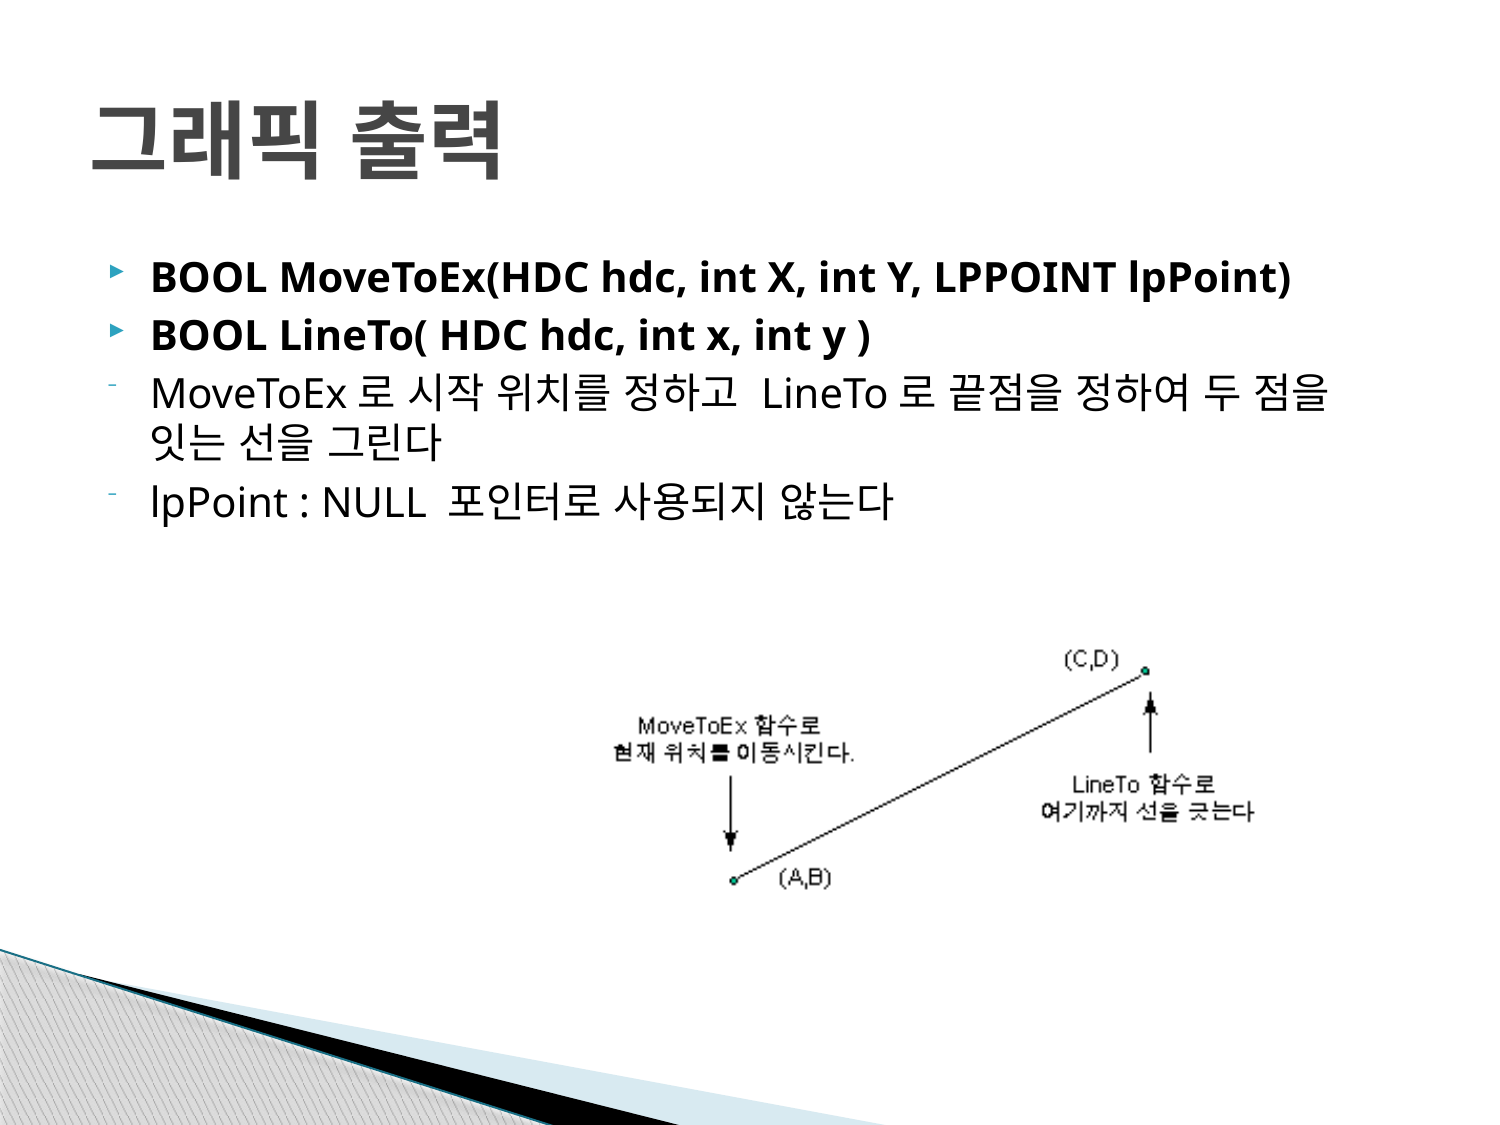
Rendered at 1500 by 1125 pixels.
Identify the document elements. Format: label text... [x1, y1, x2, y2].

title 그래픽 출력 [75, 45, 1425, 233]
list BOOL MoveToEx(HDC hdc, int X, int Y, LPPOINT lpPoint) BOOL LineTo( HDC hdc, int x, int y ) MoveToEx로 시작 위치를 정하고 LineTo로 끝점을 정하여 두 점을 잇는 선을 그린다 lpPoint : NULL 포인터로 사용되지 않는다 [75, 243, 1425, 986]
picture [557, 620, 1301, 915]
